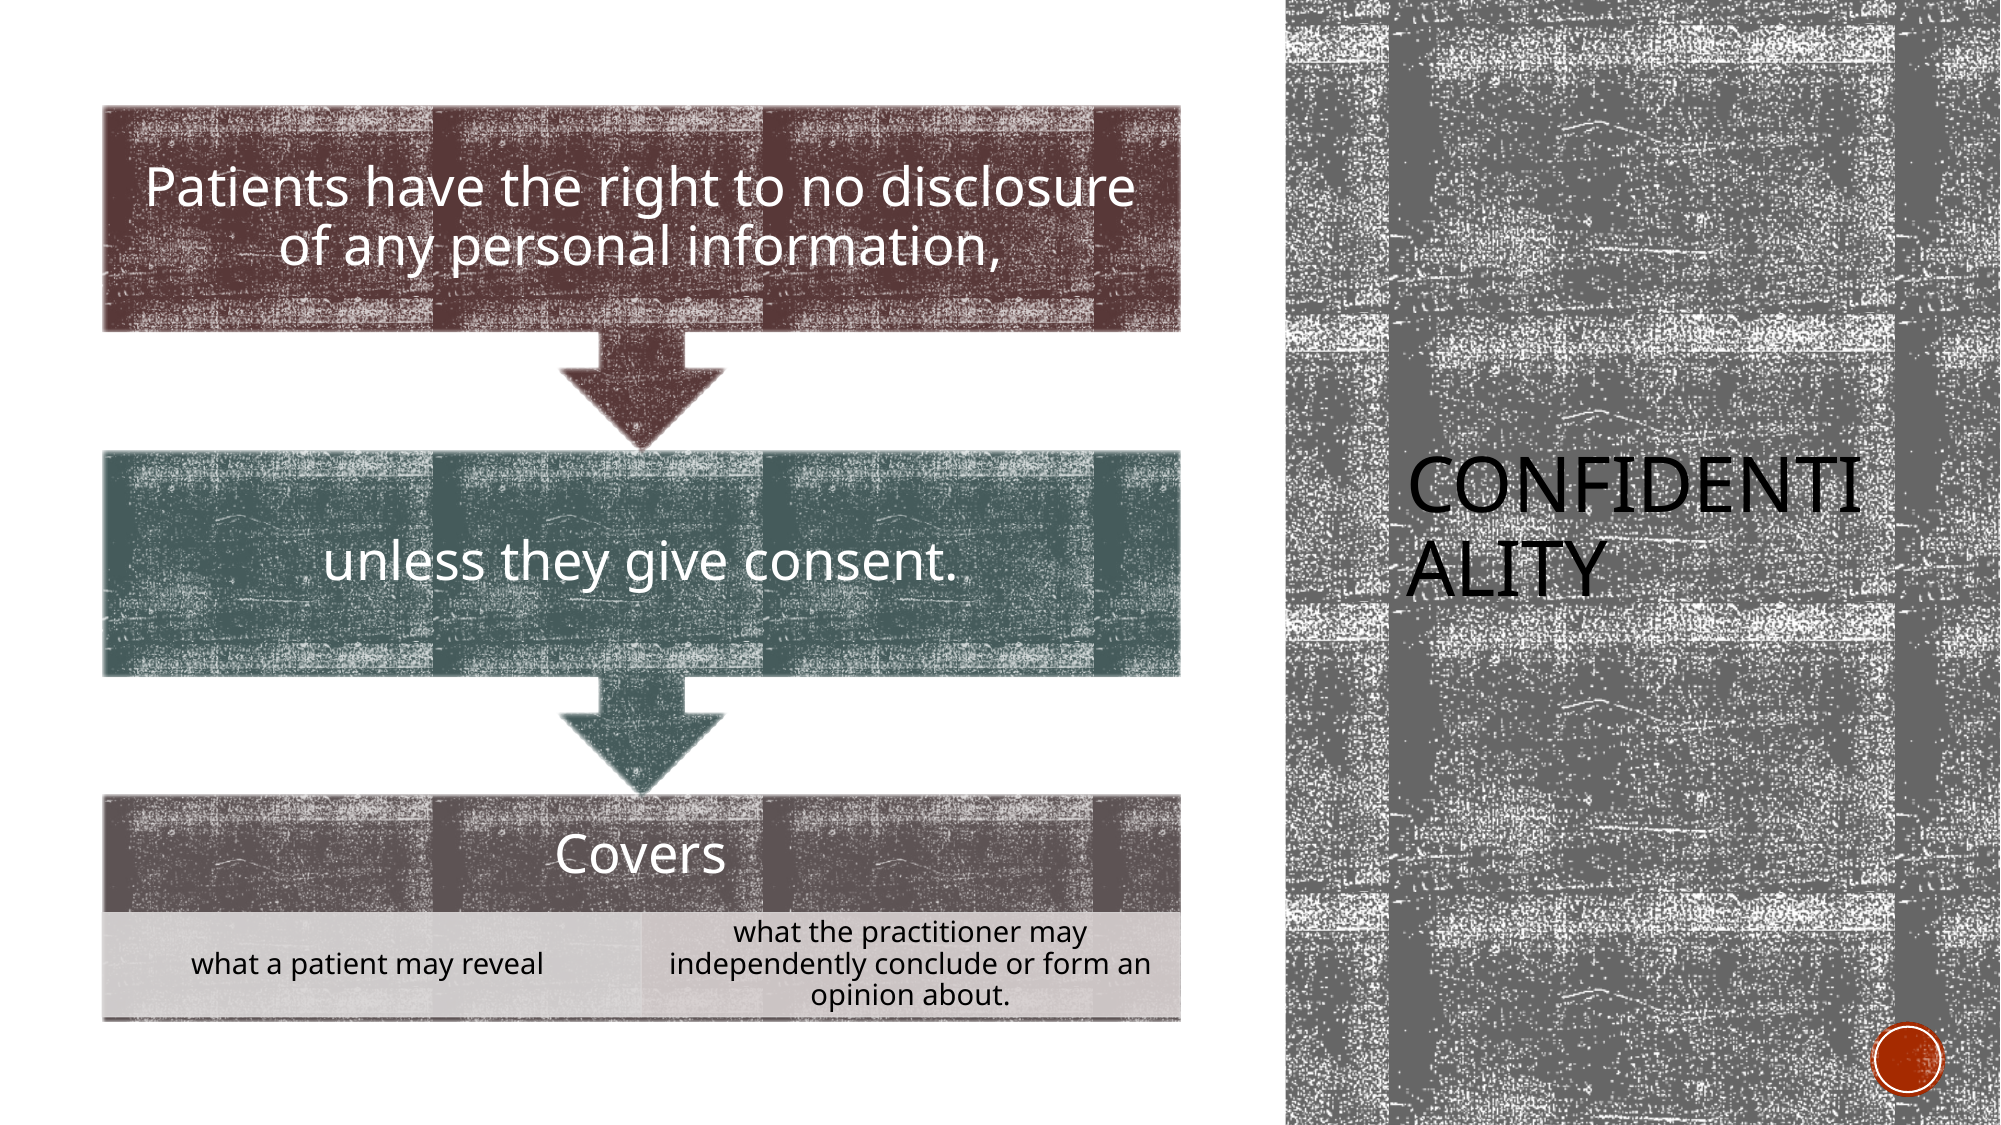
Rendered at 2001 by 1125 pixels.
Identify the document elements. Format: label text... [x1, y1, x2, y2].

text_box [1872, 1024, 1944, 1096]
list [105, 108, 1178, 1020]
title Confidentiality [1391, 104, 1891, 955]
text_box [1284, 0, 2000, 1125]
